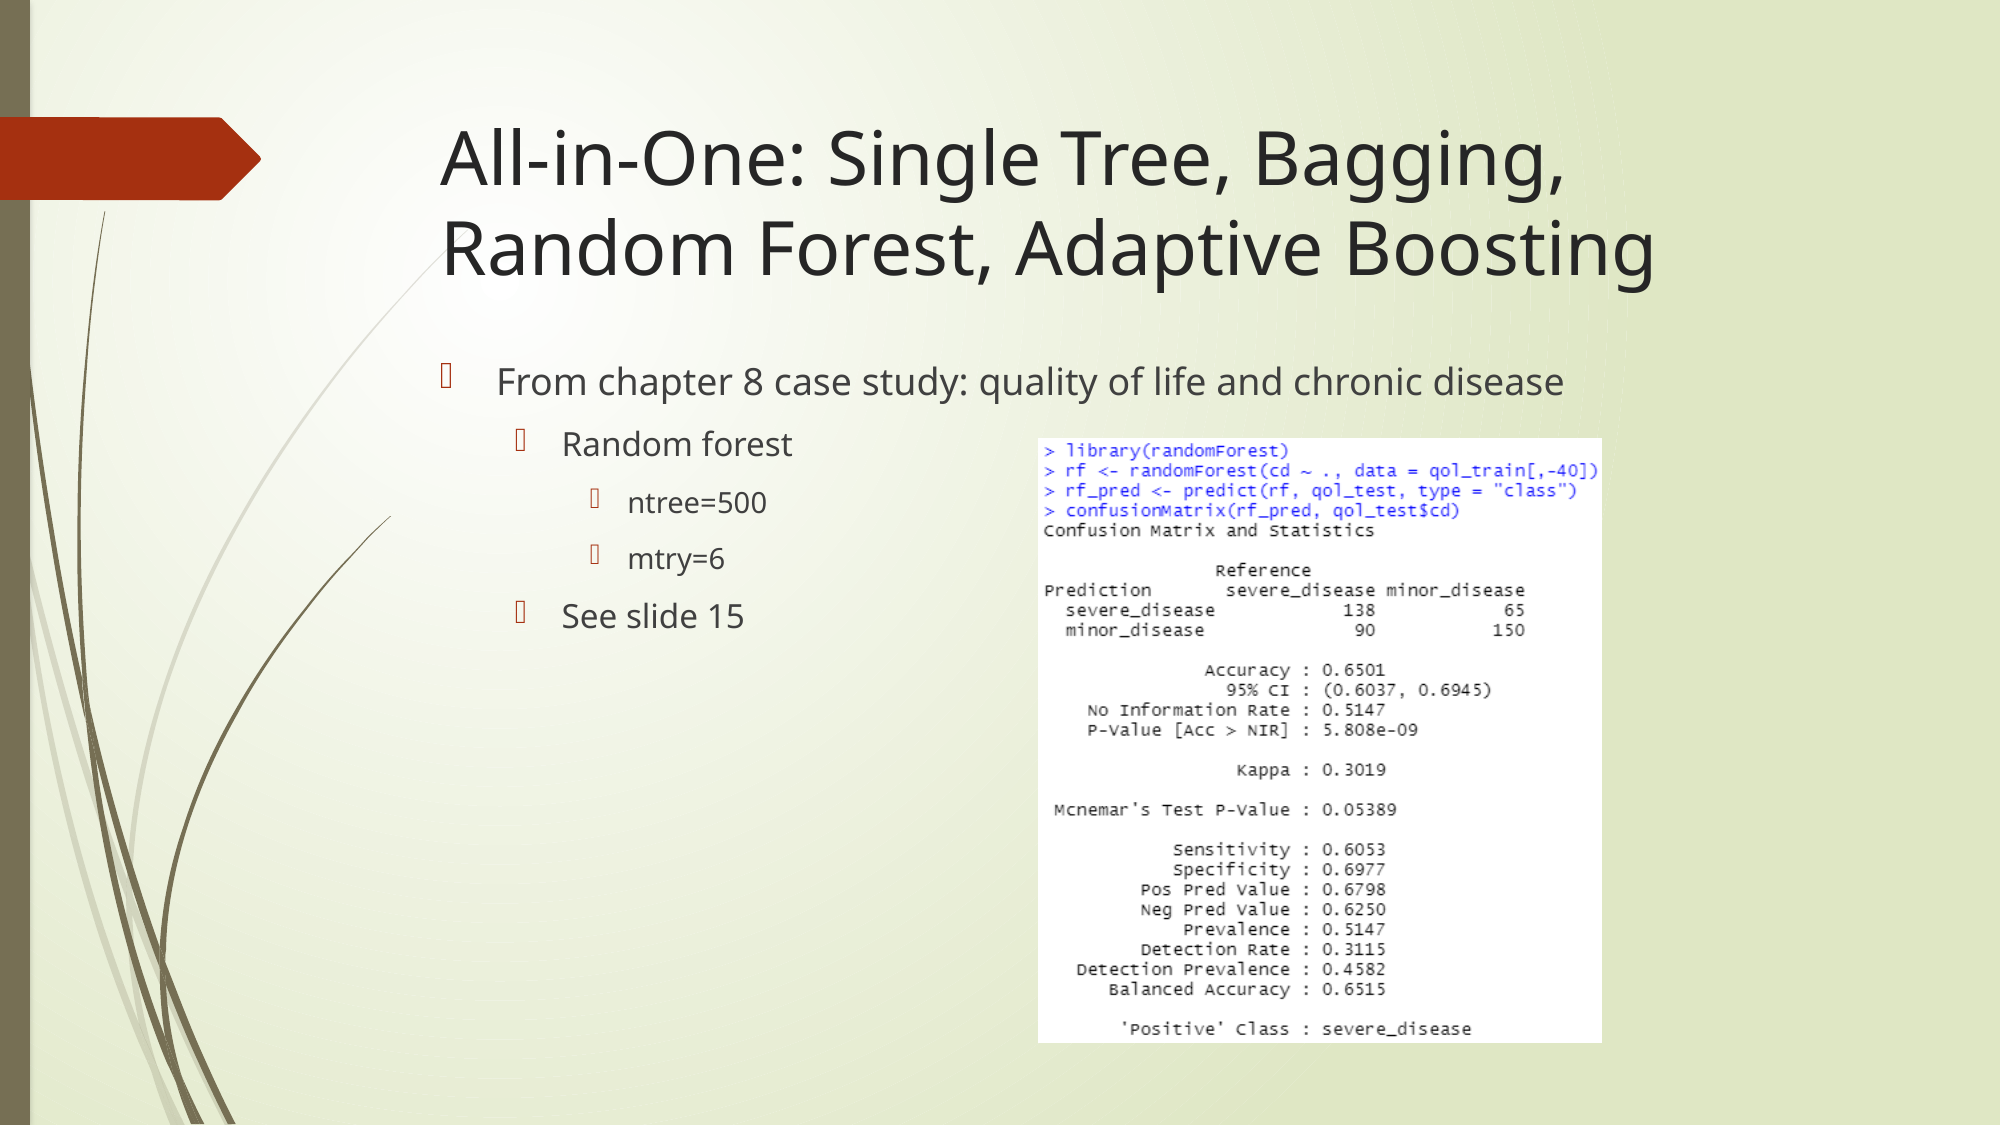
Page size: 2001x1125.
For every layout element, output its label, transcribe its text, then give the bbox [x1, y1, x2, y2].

title All-in-One: Single Tree, Bagging, Random Forest, Adaptive Boosting [425, 102, 1888, 313]
picture [1038, 437, 1603, 1043]
list From chapter 8 case study: quality of life and chronic disease Random forest ntree=500 mtry=6 See slide 15 [424, 350, 1888, 970]
